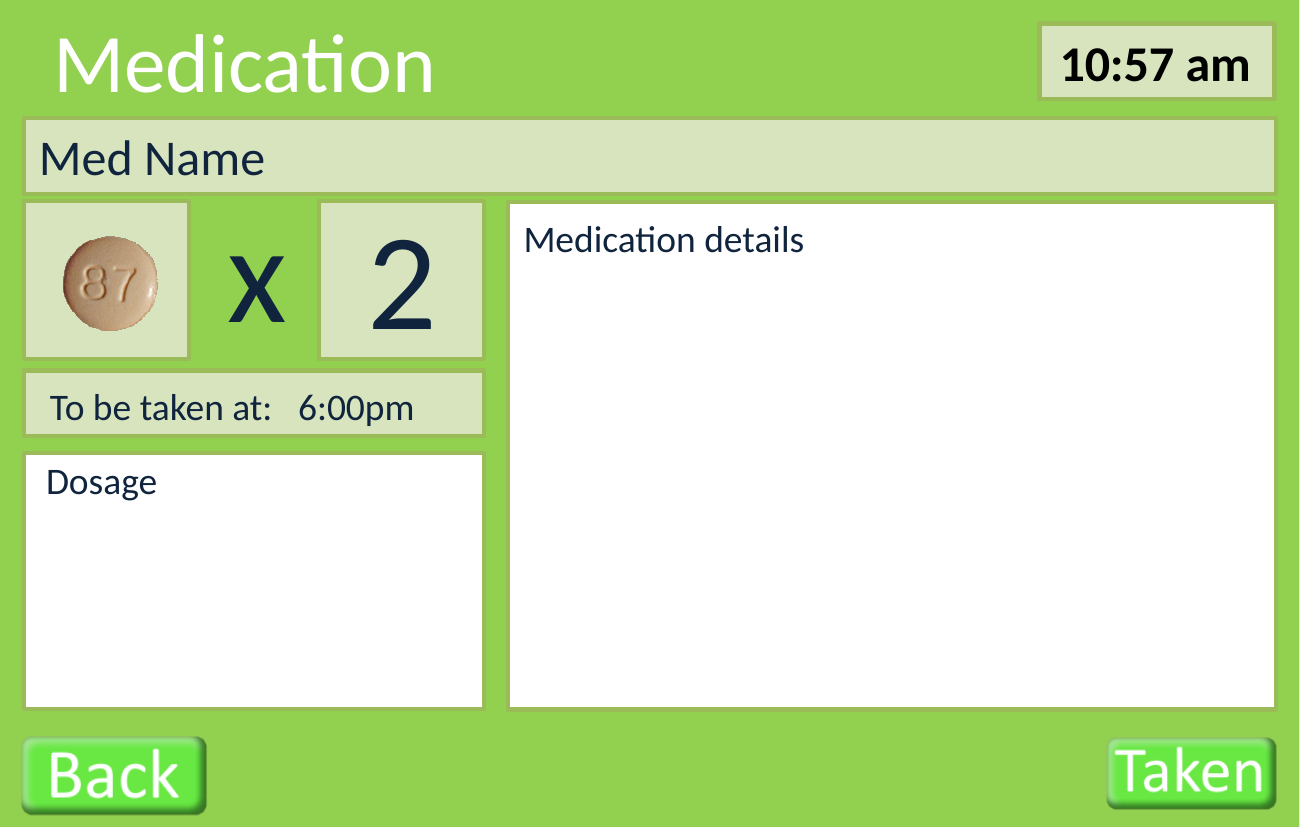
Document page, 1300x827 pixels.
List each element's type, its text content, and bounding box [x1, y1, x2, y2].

picture [35, 212, 170, 414]
picture [0, 715, 238, 827]
text_box [1037, 21, 1277, 101]
text_box x [212, 177, 461, 357]
text_box [22, 116, 1278, 196]
text_box [317, 199, 352, 361]
text_box To be taken at: 6:00pm [34, 375, 484, 436]
text_box Dosage [31, 449, 481, 510]
text_box Medication details [508, 207, 958, 268]
text_box Med Name [24, 118, 580, 193]
text_box 10:57 am [1044, 23, 1300, 99]
text_box 2 [352, 184, 601, 365]
text_box Medication [38, 2, 594, 117]
text_box [506, 200, 1278, 712]
text_box [22, 451, 486, 711]
text_box [22, 368, 486, 438]
picture [1076, 718, 1300, 824]
text_box [22, 199, 191, 361]
